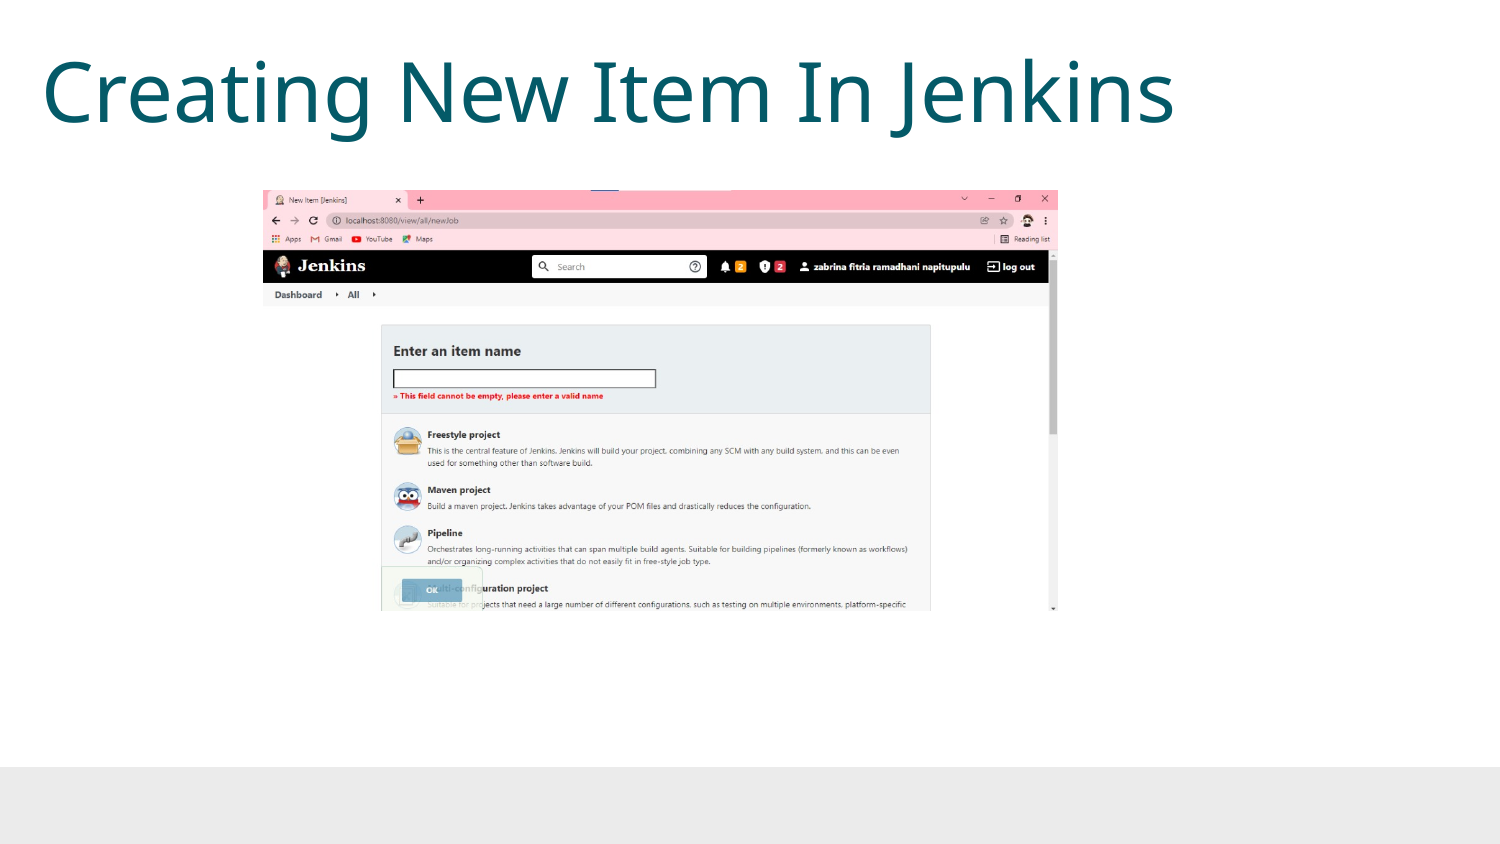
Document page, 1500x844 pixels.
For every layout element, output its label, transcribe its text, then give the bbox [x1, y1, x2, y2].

picture [262, 190, 1058, 612]
title Creating New Item In Jenkins [26, 37, 1295, 154]
